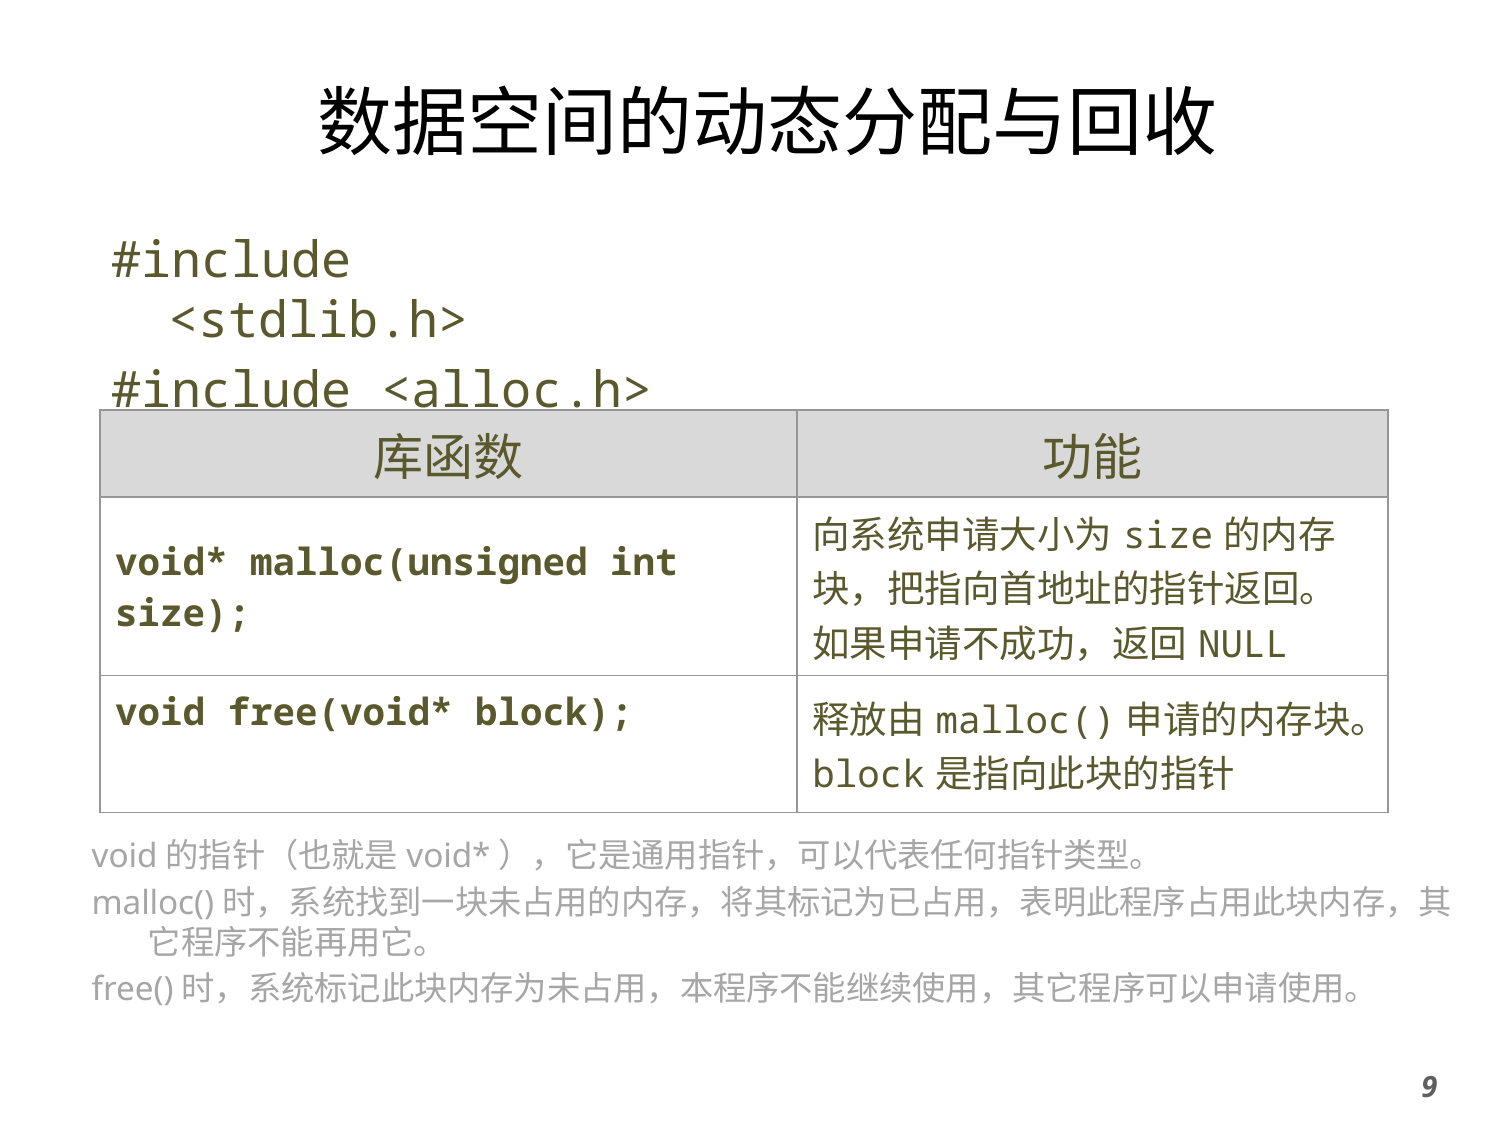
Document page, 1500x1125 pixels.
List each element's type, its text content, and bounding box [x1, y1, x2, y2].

table_header 功能 [798, 411, 1387, 496]
list #include <stdlib.h> #include <alloc.h> [96, 220, 695, 379]
table_cell 释放由malloc()申请的内存块。block是指向此块的指针 [798, 676, 1387, 812]
text_box void的指针（也就是void*），它是通用指针，可以代表任何指针类型。 malloc()时，系统找到一块未占用的内存，将其标记为已占用，表明此程序占用此块内存，其它程序不能再用它。 free()时，系统标记此块内存为未占用，本程序不能继续使用，其它程序可以申请使用。 [76, 826, 1471, 1071]
title 数据空间的动态分配与回收 [230, 67, 1306, 173]
table_cell void* malloc(unsigned int size); [101, 498, 796, 675]
footer 9 [1352, 1060, 1500, 1125]
table_cell 向系统申请大小为size的内存块，把指向首地址的指针返回。如果申请不成功，返回NULL [798, 498, 1387, 675]
table_header 库函数 [101, 411, 796, 496]
table_cell void free(void* block); [101, 676, 796, 812]
